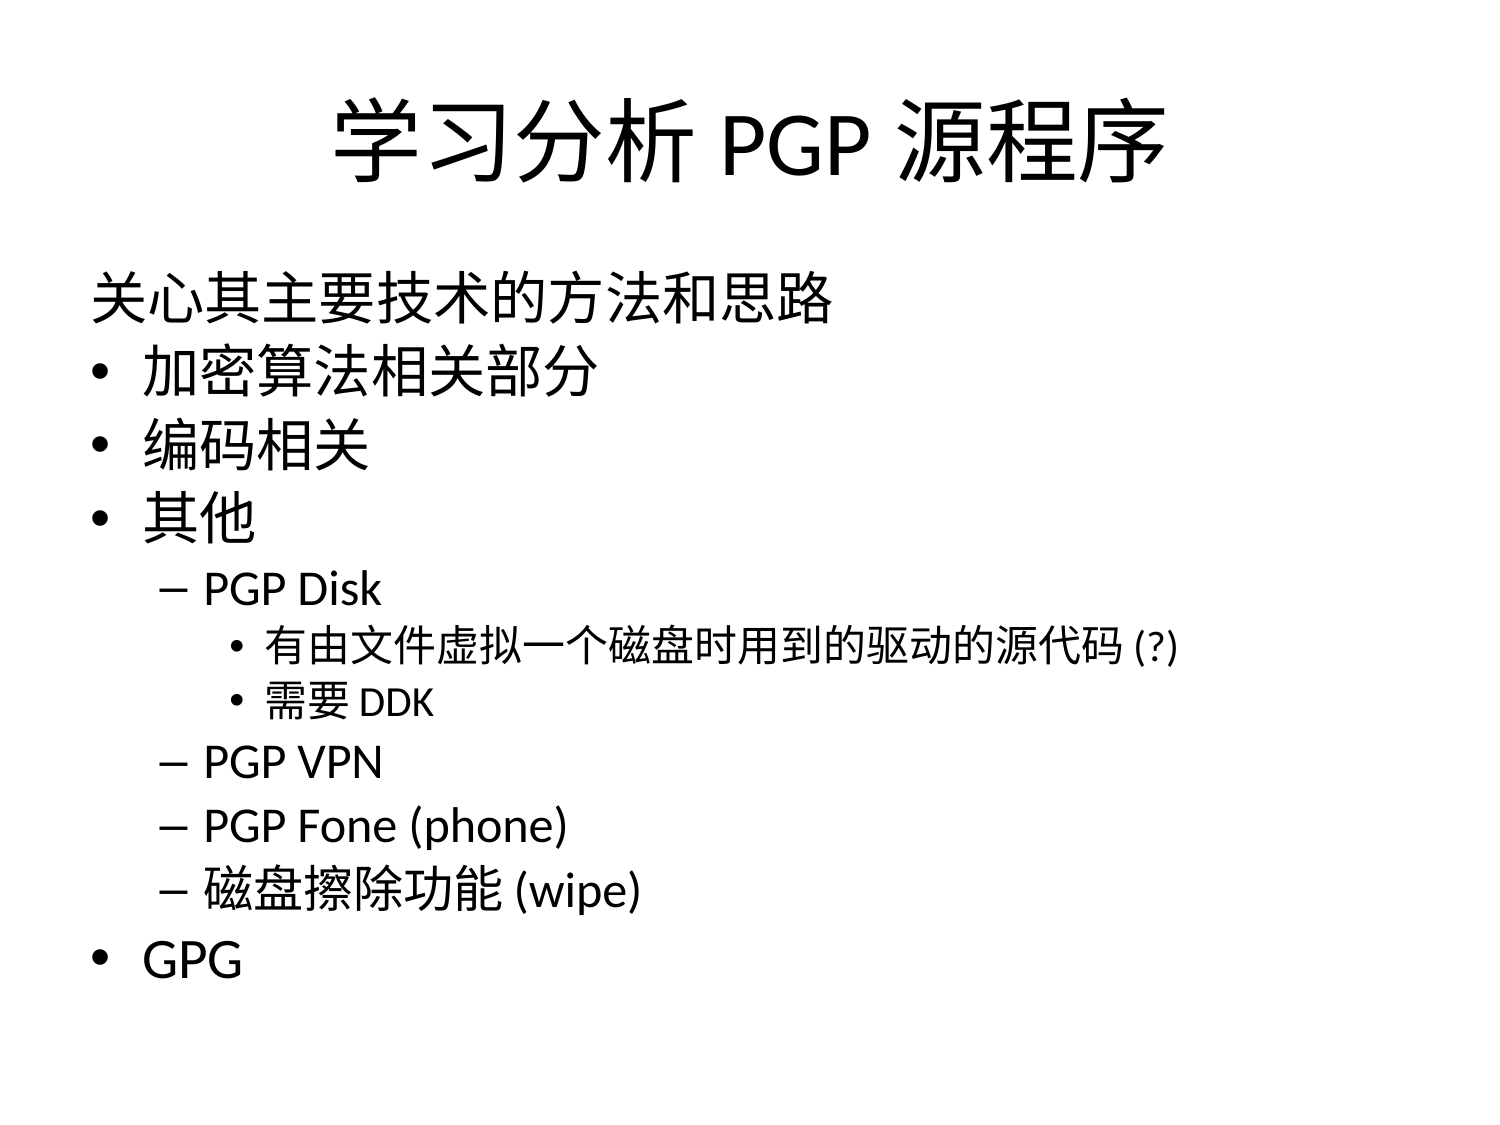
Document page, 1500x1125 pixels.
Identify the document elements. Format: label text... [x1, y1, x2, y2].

title 学习分析PGP源程序 [75, 45, 1425, 233]
list 关心其主要技术的方法和思路 加密算法相关部分 编码相关 其他 PGP Disk 有由文件虚拟一个磁盘时用到的驱动的源代码(?) 需要DDK PGP VPN PGP Fone (phone) 磁盘擦除功能(wipe) GPG [75, 262, 1425, 1005]
